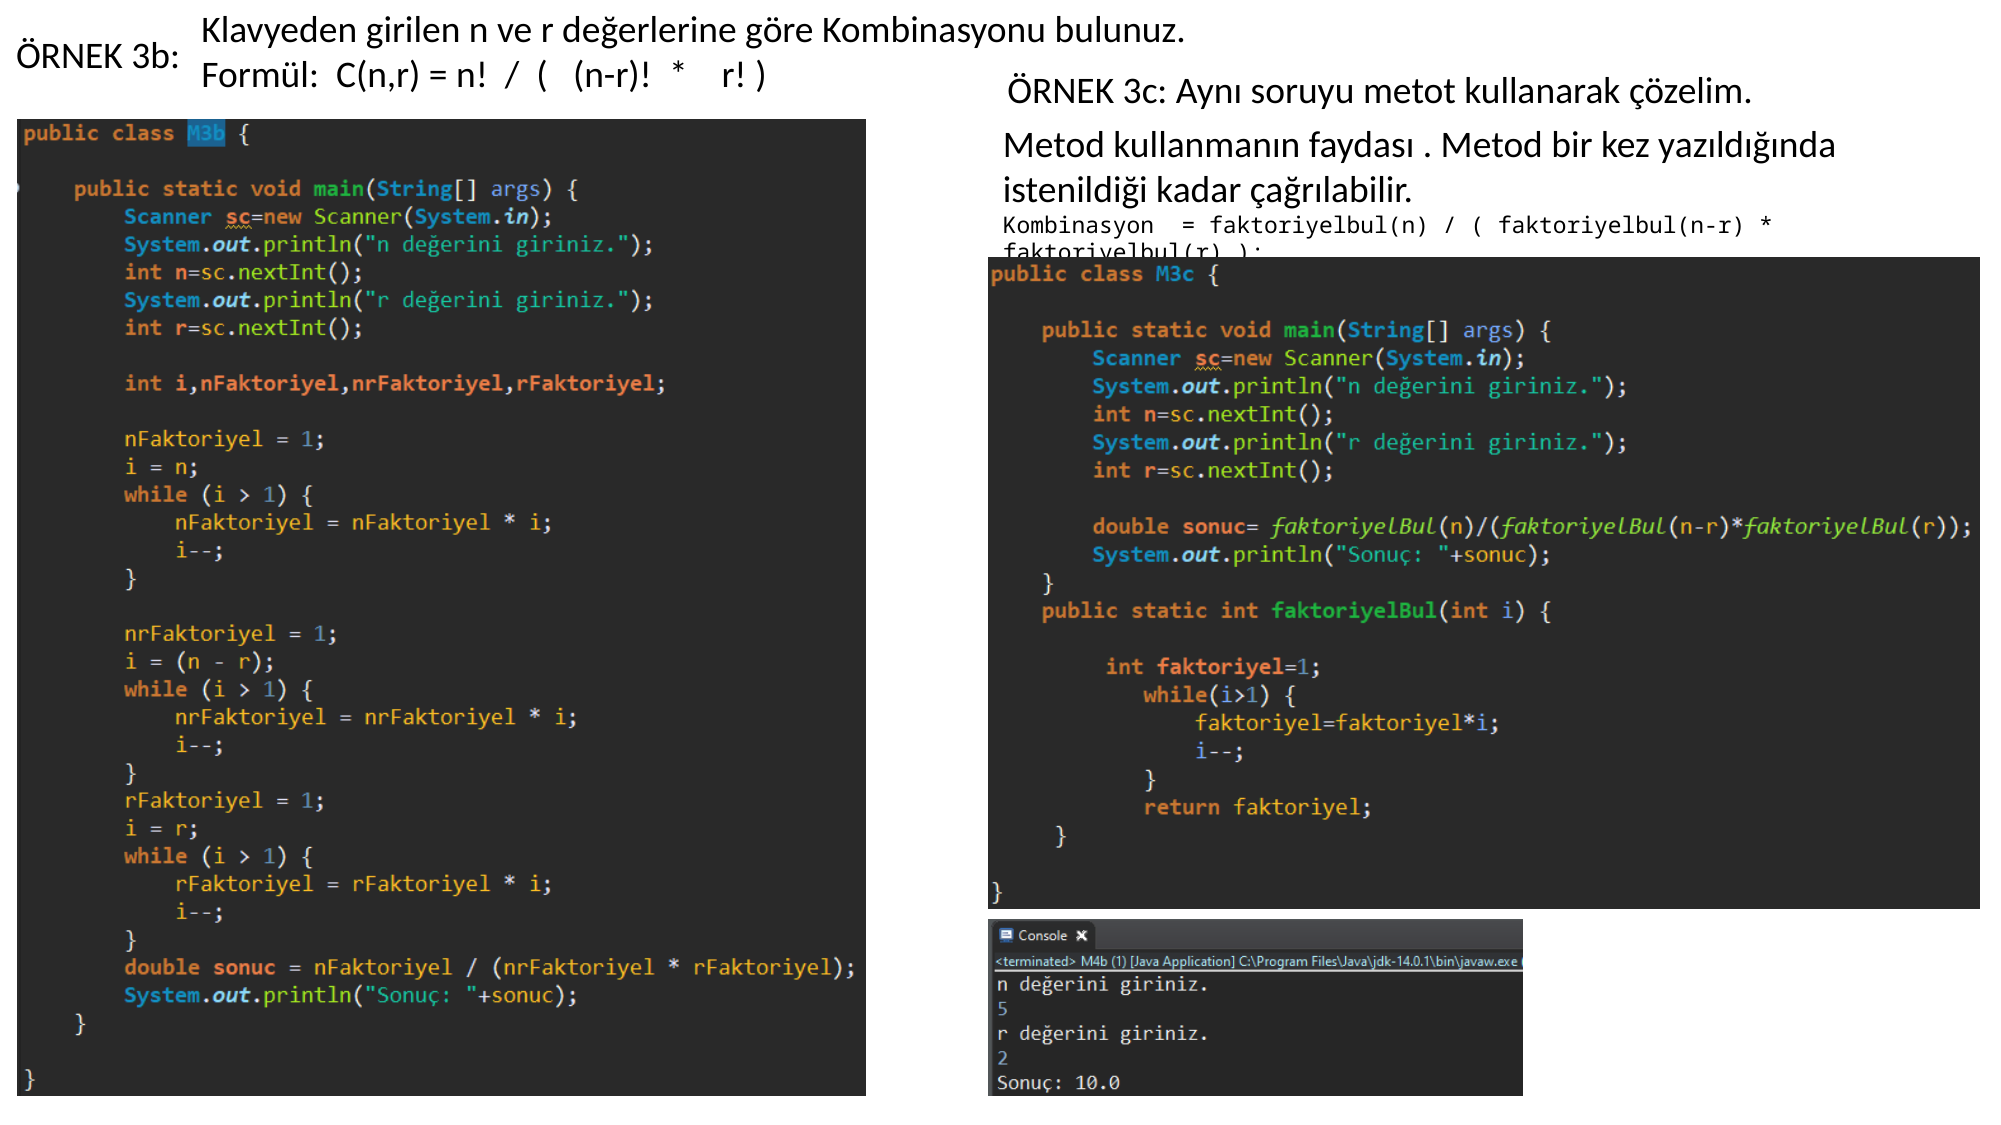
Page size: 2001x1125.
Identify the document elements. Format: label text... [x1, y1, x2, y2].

picture [988, 257, 1980, 909]
text_box Metod kullanmanın faydası . Metod bir kez yazıldığında istenildiği kadar çağrılabilir. Kombinasyon = faktoriyelbul(n) / ( faktoriyelbul(n-r) * faktoriyelbul(r) ); [988, 113, 1989, 273]
picture [16, 119, 866, 1096]
picture [988, 919, 1523, 1096]
text_box Klavyeden girilen n ve r değerlerine göre Kombinasyonu bulunuz. Formül: C(n,r) = n! / ( (n-r)! * r! ) [186, 0, 1926, 103]
text_box ÖRNEK 3c: Aynı soruyu metot kullanarak çözelim. [992, 58, 1769, 119]
text_box ÖRNEK 3b: [1, 23, 196, 83]
